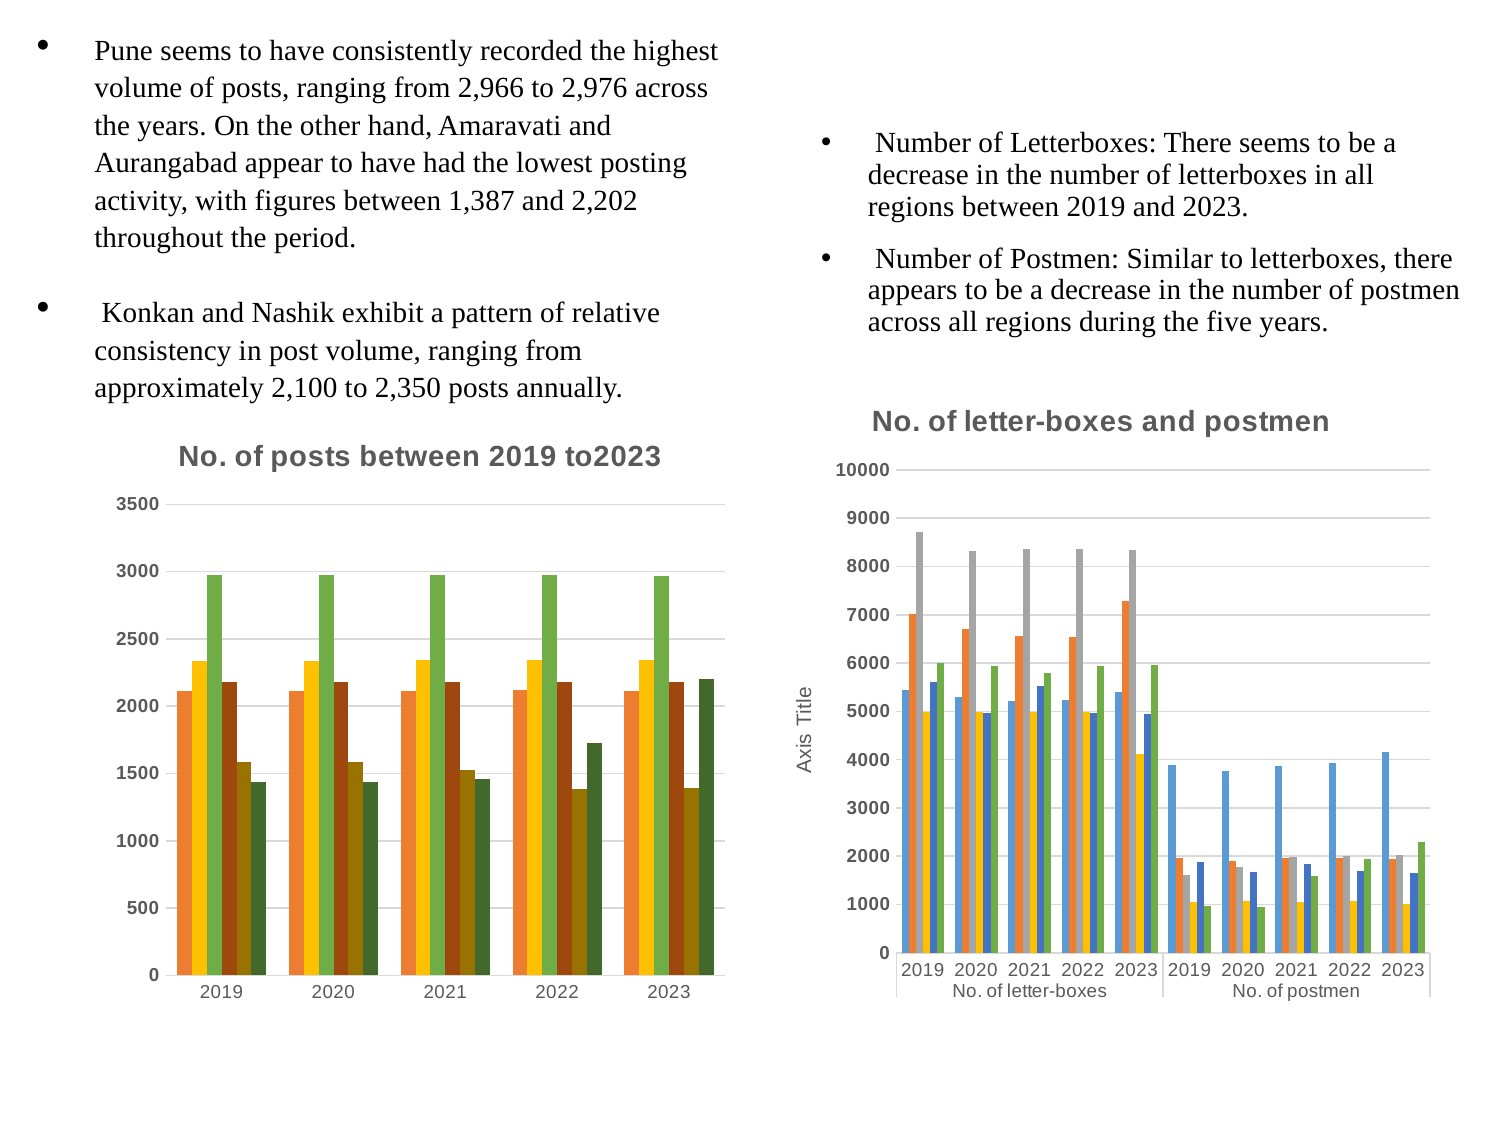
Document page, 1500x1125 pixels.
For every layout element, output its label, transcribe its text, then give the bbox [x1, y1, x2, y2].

chart [759, 374, 1444, 1016]
chart [103, 410, 739, 1016]
list Number of Letterboxes: There seems to be a decrease in the number of letterboxes in all regions between 2019 and 2023. Number of Postmen: Similar to letterboxes, there appears to be a decrease in the number of postmen across all regions during the five years. [806, 0, 1477, 421]
list Pune seems to have consistently recorded the highest volume of posts, ranging from 2,966 to 2,976 across the years. On the other hand, Amaravati and Aurangabad appear to have had the lowest posting activity, with figures between 1,387 and 2,202 throughout the period. Konkan and Nashik exhibit a pattern of relative consistency in post volume, ranging from approximately 2,100 to 2,350 posts annually. [23, 0, 738, 411]
